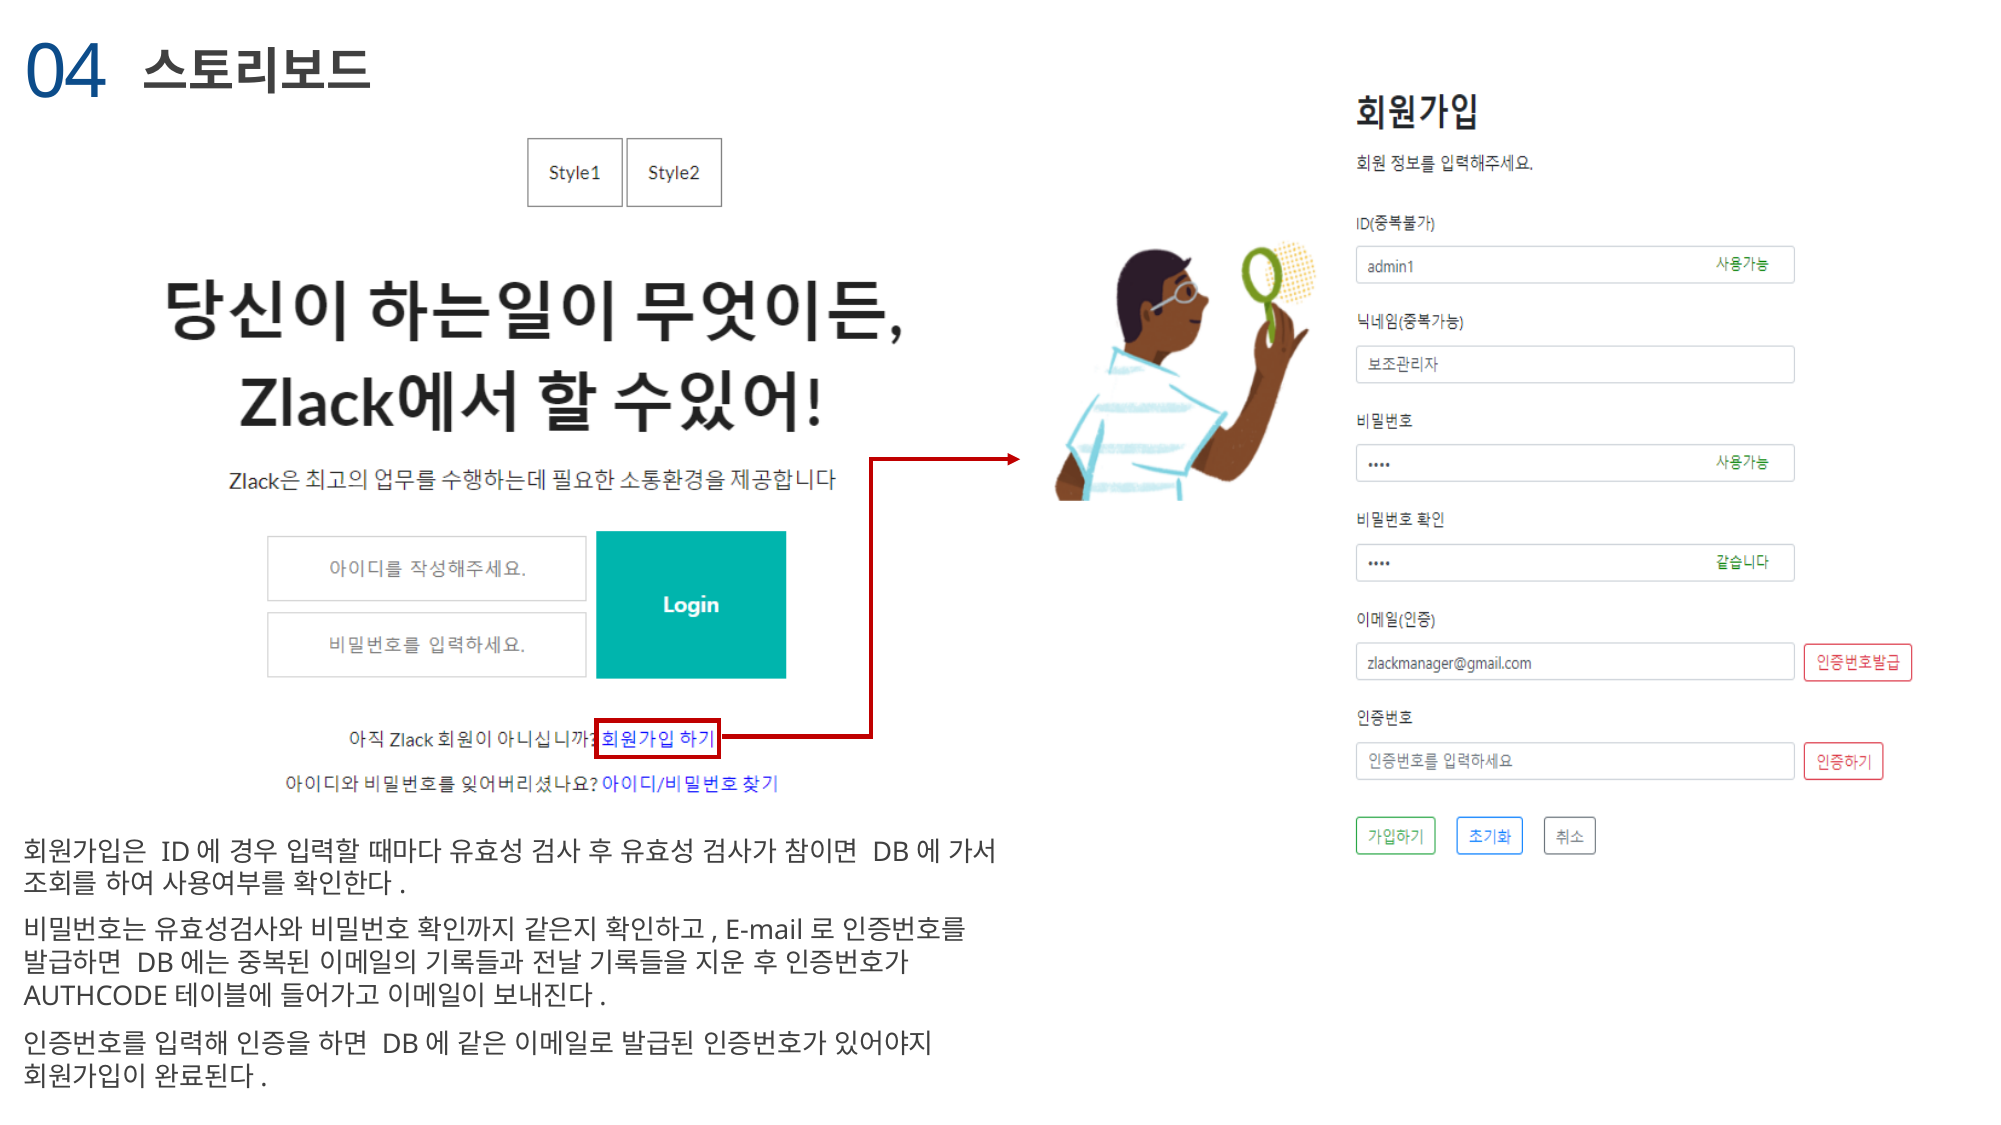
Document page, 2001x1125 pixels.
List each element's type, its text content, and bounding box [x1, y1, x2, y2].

text_box 스토리보드 [127, 31, 388, 107]
text_box 비밀번호는 유효성검사와 비밀번호 확인까지 같은지 확인하고, E-mail로 인증번호를 발급하면 DB에는 중복된 이메일의 기록들과 전날 기록들을 지운 후 인증번호가 AUTHCODE테이블에 들어가고 이메일이 보내진다. [8, 917, 1021, 1018]
text_box 인증번호를 입력해 인증을 하면 DB에 같은 이메일로 발급된 인증번호가 있어야지 회원가입이 완료된다. [8, 1019, 1021, 1100]
picture [6, 69, 1920, 917]
text_box 04 [9, 15, 123, 120]
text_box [722, 459, 1021, 737]
